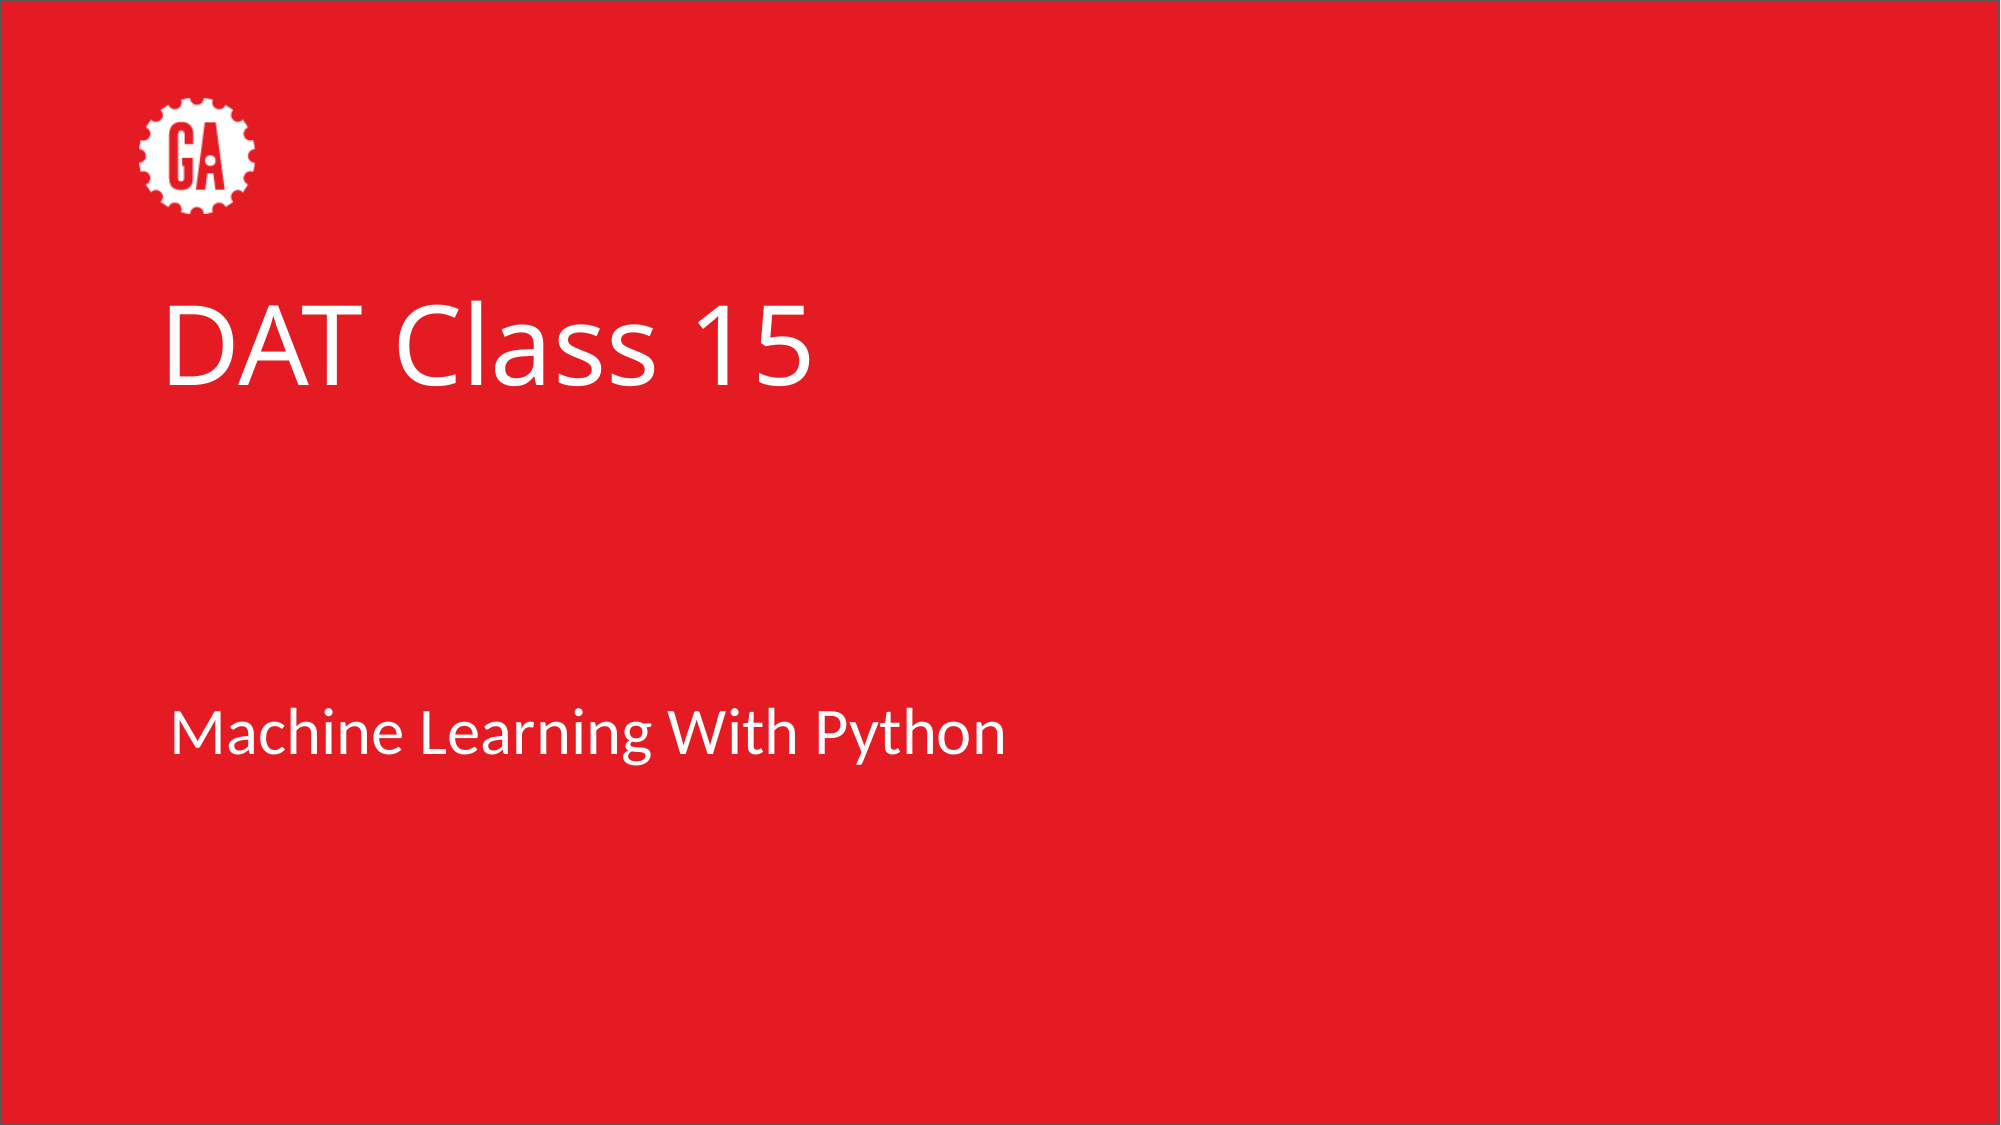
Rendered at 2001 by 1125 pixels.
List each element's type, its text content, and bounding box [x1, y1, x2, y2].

picture [139, 97, 256, 214]
title DAT Class 15 [139, 269, 1742, 471]
subtitle Machine Learning With Python [149, 676, 1781, 878]
